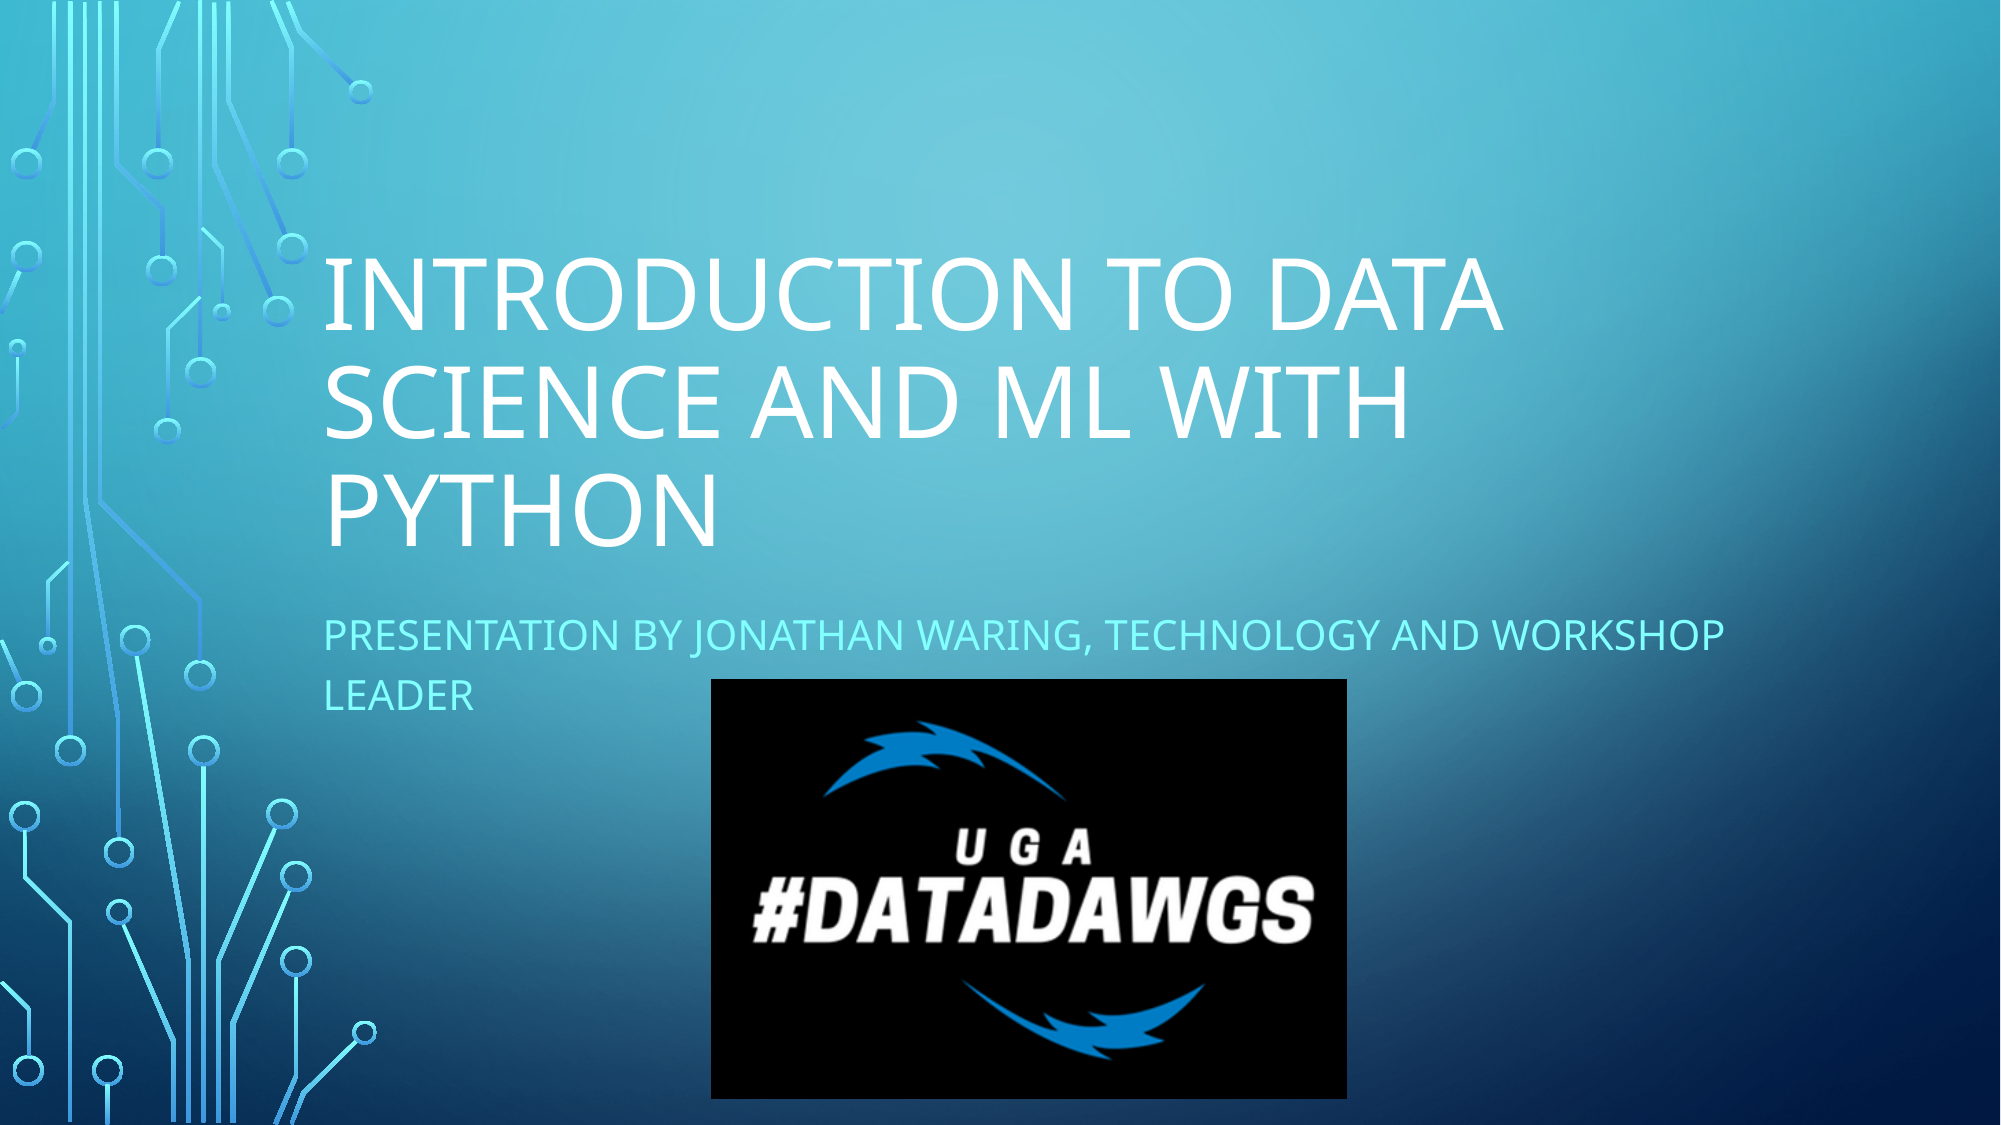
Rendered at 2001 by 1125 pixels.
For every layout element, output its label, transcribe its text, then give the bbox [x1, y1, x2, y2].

subtitle Presentation by Jonathan Waring, Technology and Workshop leader [307, 590, 1750, 863]
picture [711, 679, 1347, 1099]
title Introduction to Data Science and ML with Python [307, 184, 1750, 576]
